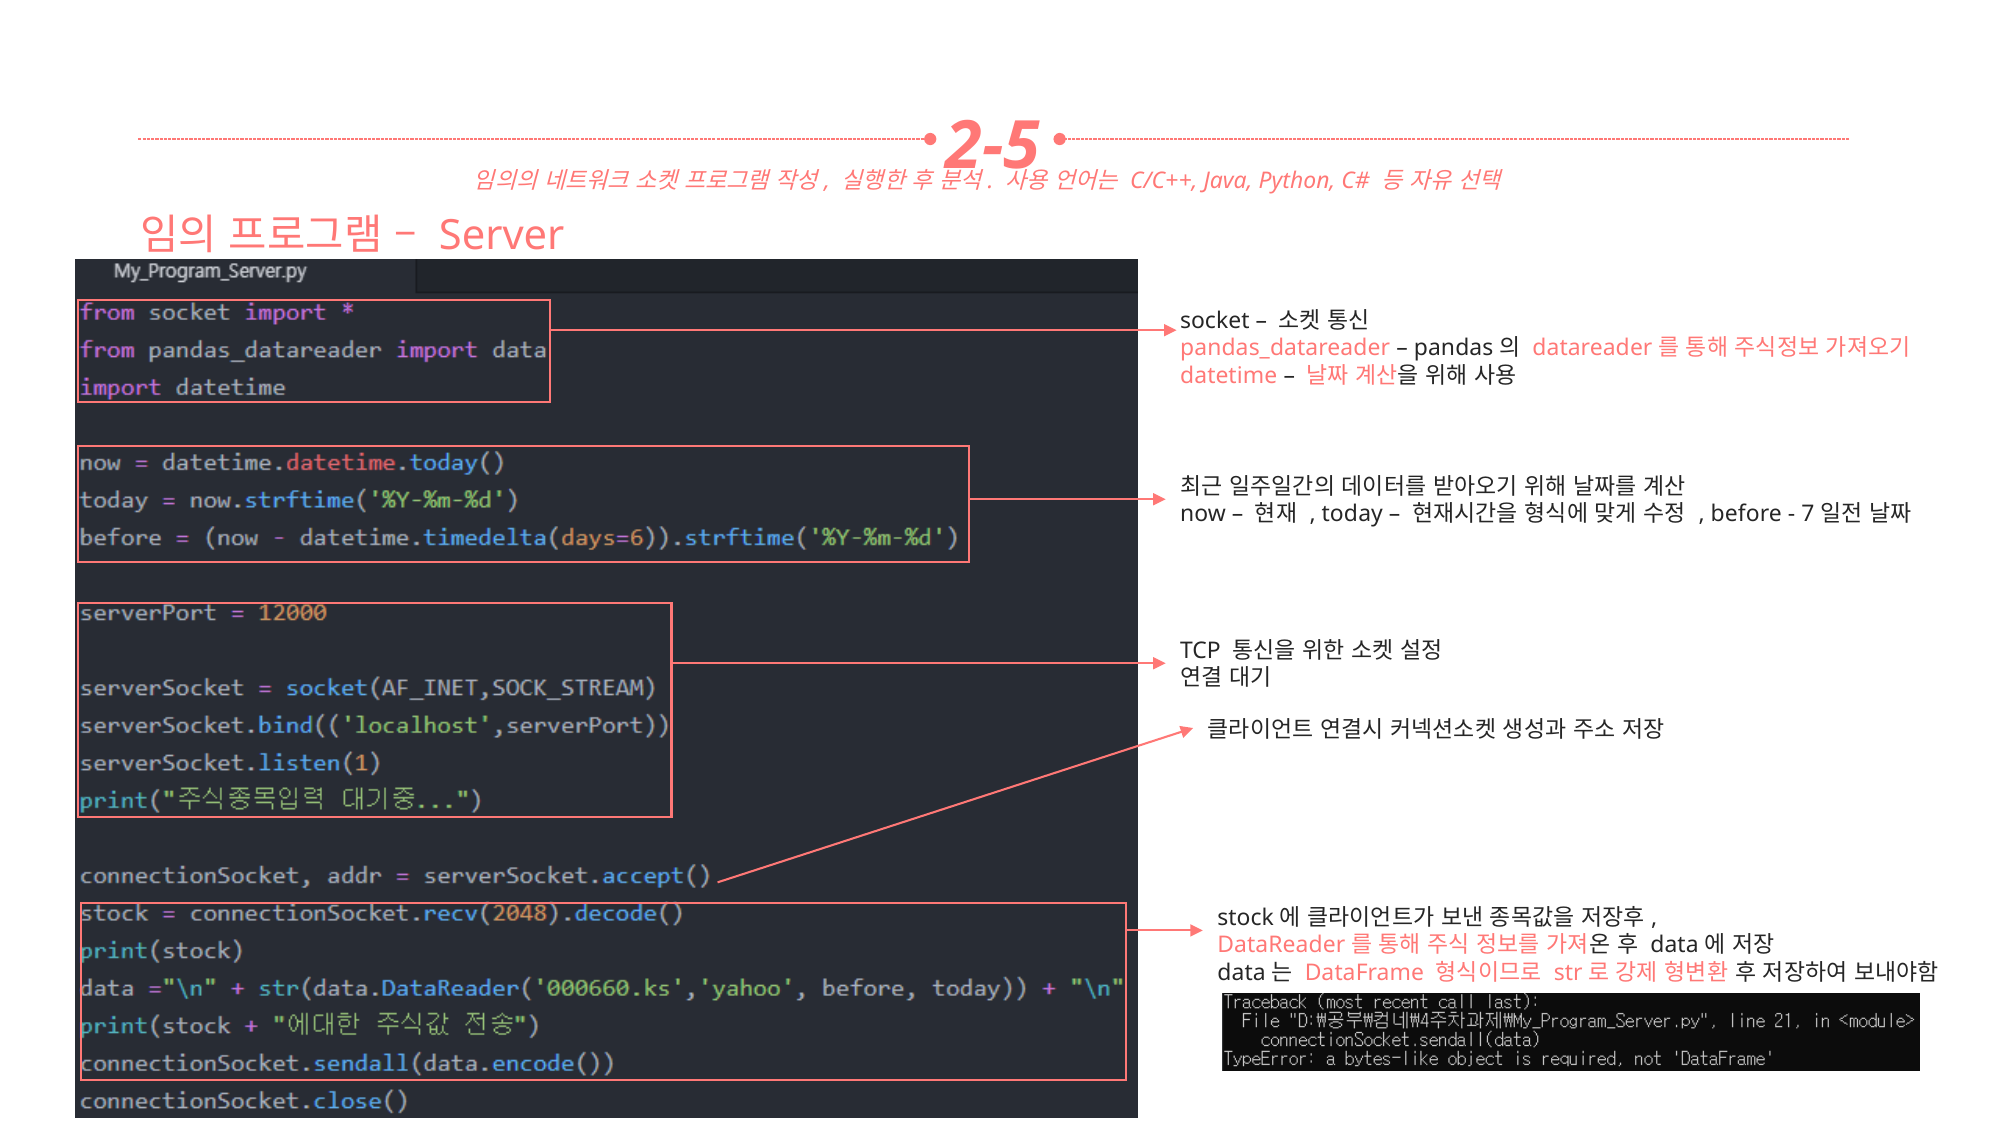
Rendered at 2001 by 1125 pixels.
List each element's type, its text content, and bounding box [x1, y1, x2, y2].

text_box socket – 소켓 통신 pandas_datareader – pandas의 datareader를 통해 주식정보 가져오기 datetime – 날짜 계산을 위해 사용 [1165, 298, 1956, 396]
text_box 2-5 [606, 54, 1380, 157]
picture [75, 259, 1138, 1118]
picture [1222, 993, 1920, 1071]
text_box stock에 클라이언트가 보낸 종목값을 저장후, DataReader를 통해 주식 정보를 가져온 후 data에 저장 data는 DataFrame 형식이므로 str로 강제 형변환 후 저장하여 보내야함 [1202, 895, 1993, 993]
text_box 임의의 네트워크 소켓 프로그램 작성, 실행한 후 분석. 사용 언어는 C/C++, Java, Python, C# 등 자유 선택 [125, 157, 1850, 201]
text_box 클라이언트 연결시 커넥션소켓 생성과 주소 저장 [1193, 706, 1983, 750]
text_box 임의 프로그램 – Server [125, 200, 1353, 266]
text_box TCP 통신을 위한 소켓 설정 연결 대기 [1165, 627, 1956, 698]
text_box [717, 728, 1194, 883]
text_box 최근 일주일간의 데이터를 받아오기 위해 날짜를 계산 now – 현재 , today – 현재시간을 형식에 맞게 수정 , before - 7일전 날짜 [1165, 463, 1956, 534]
